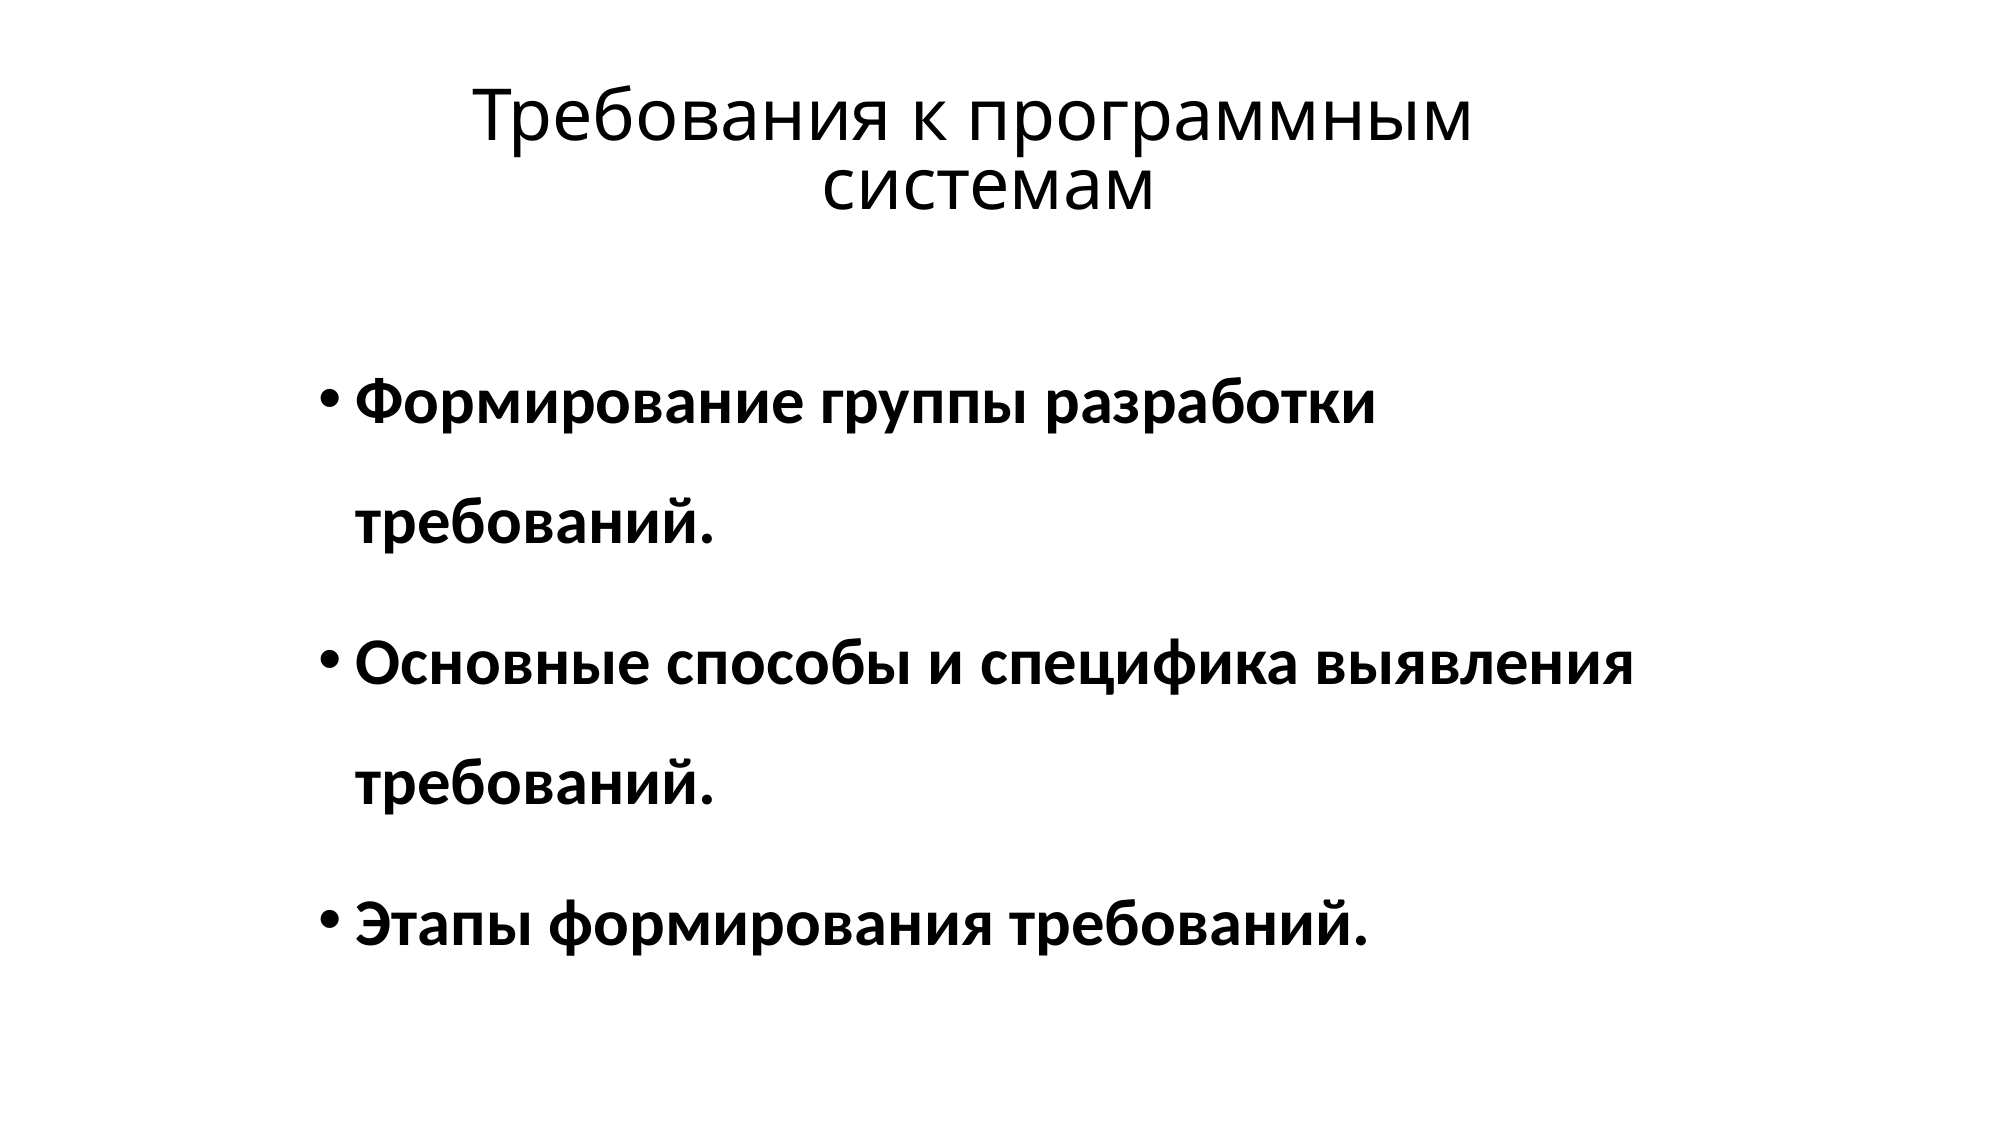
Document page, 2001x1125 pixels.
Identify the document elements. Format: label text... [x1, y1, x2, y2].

title Требования к программным системам [303, 78, 1644, 231]
list Формирование группы разработки требований. Основные способы и специфика выявления требований. Этапы формирования требований. [303, 309, 1750, 967]
